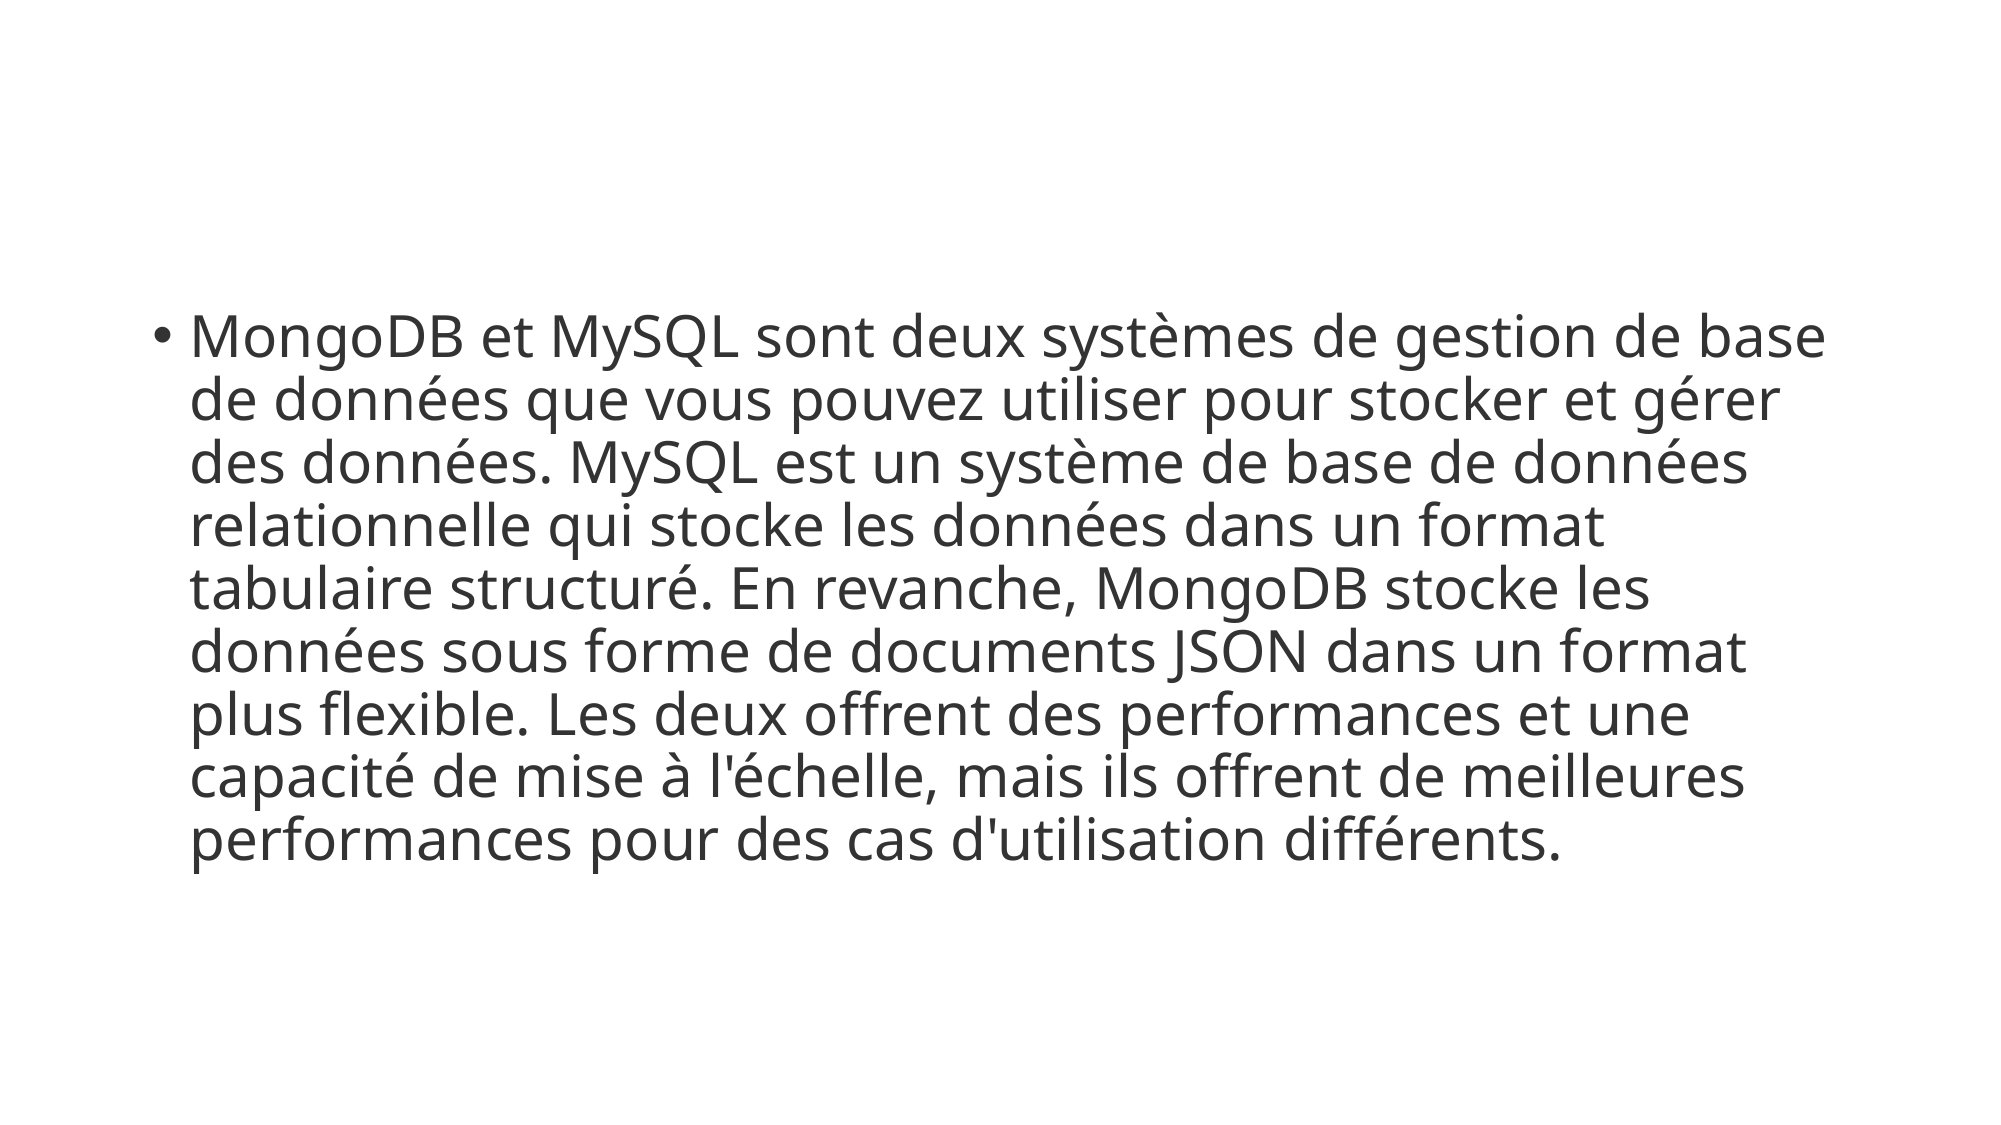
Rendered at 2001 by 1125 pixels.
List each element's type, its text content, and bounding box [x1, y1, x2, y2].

list MongoDB et MySQL sont deux systèmes de gestion de base de données que vous pouvez utiliser pour stocker et gérer des données. MySQL est un système de base de données relationnelle qui stocke les données dans un format tabulaire structuré. En revanche, MongoDB stocke les données sous forme de documents JSON dans un format plus flexible. Les deux offrent des performances et une capacité de mise à l'échelle, mais ils offrent de meilleures performances pour des cas d'utilisation différents. [137, 299, 1863, 1014]
